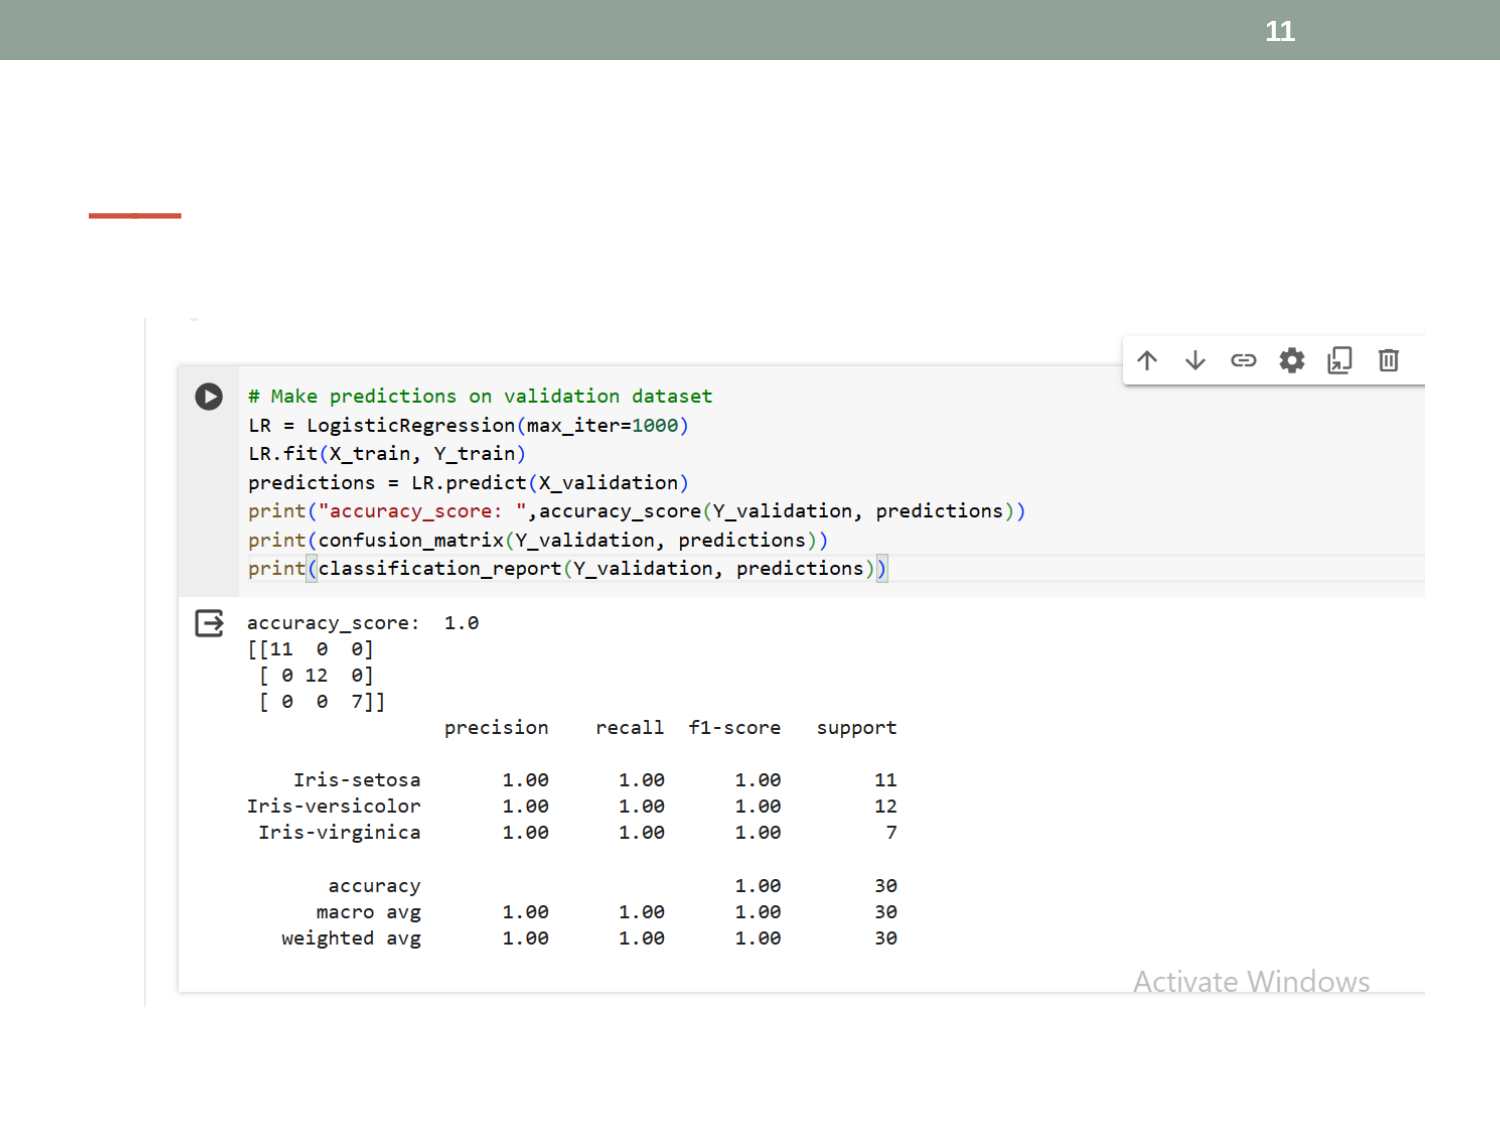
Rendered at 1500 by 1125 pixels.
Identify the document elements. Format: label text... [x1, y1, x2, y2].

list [74, 317, 1426, 1007]
title __ [75, 87, 1425, 250]
slide_number 11 [1250, 3, 1425, 57]
